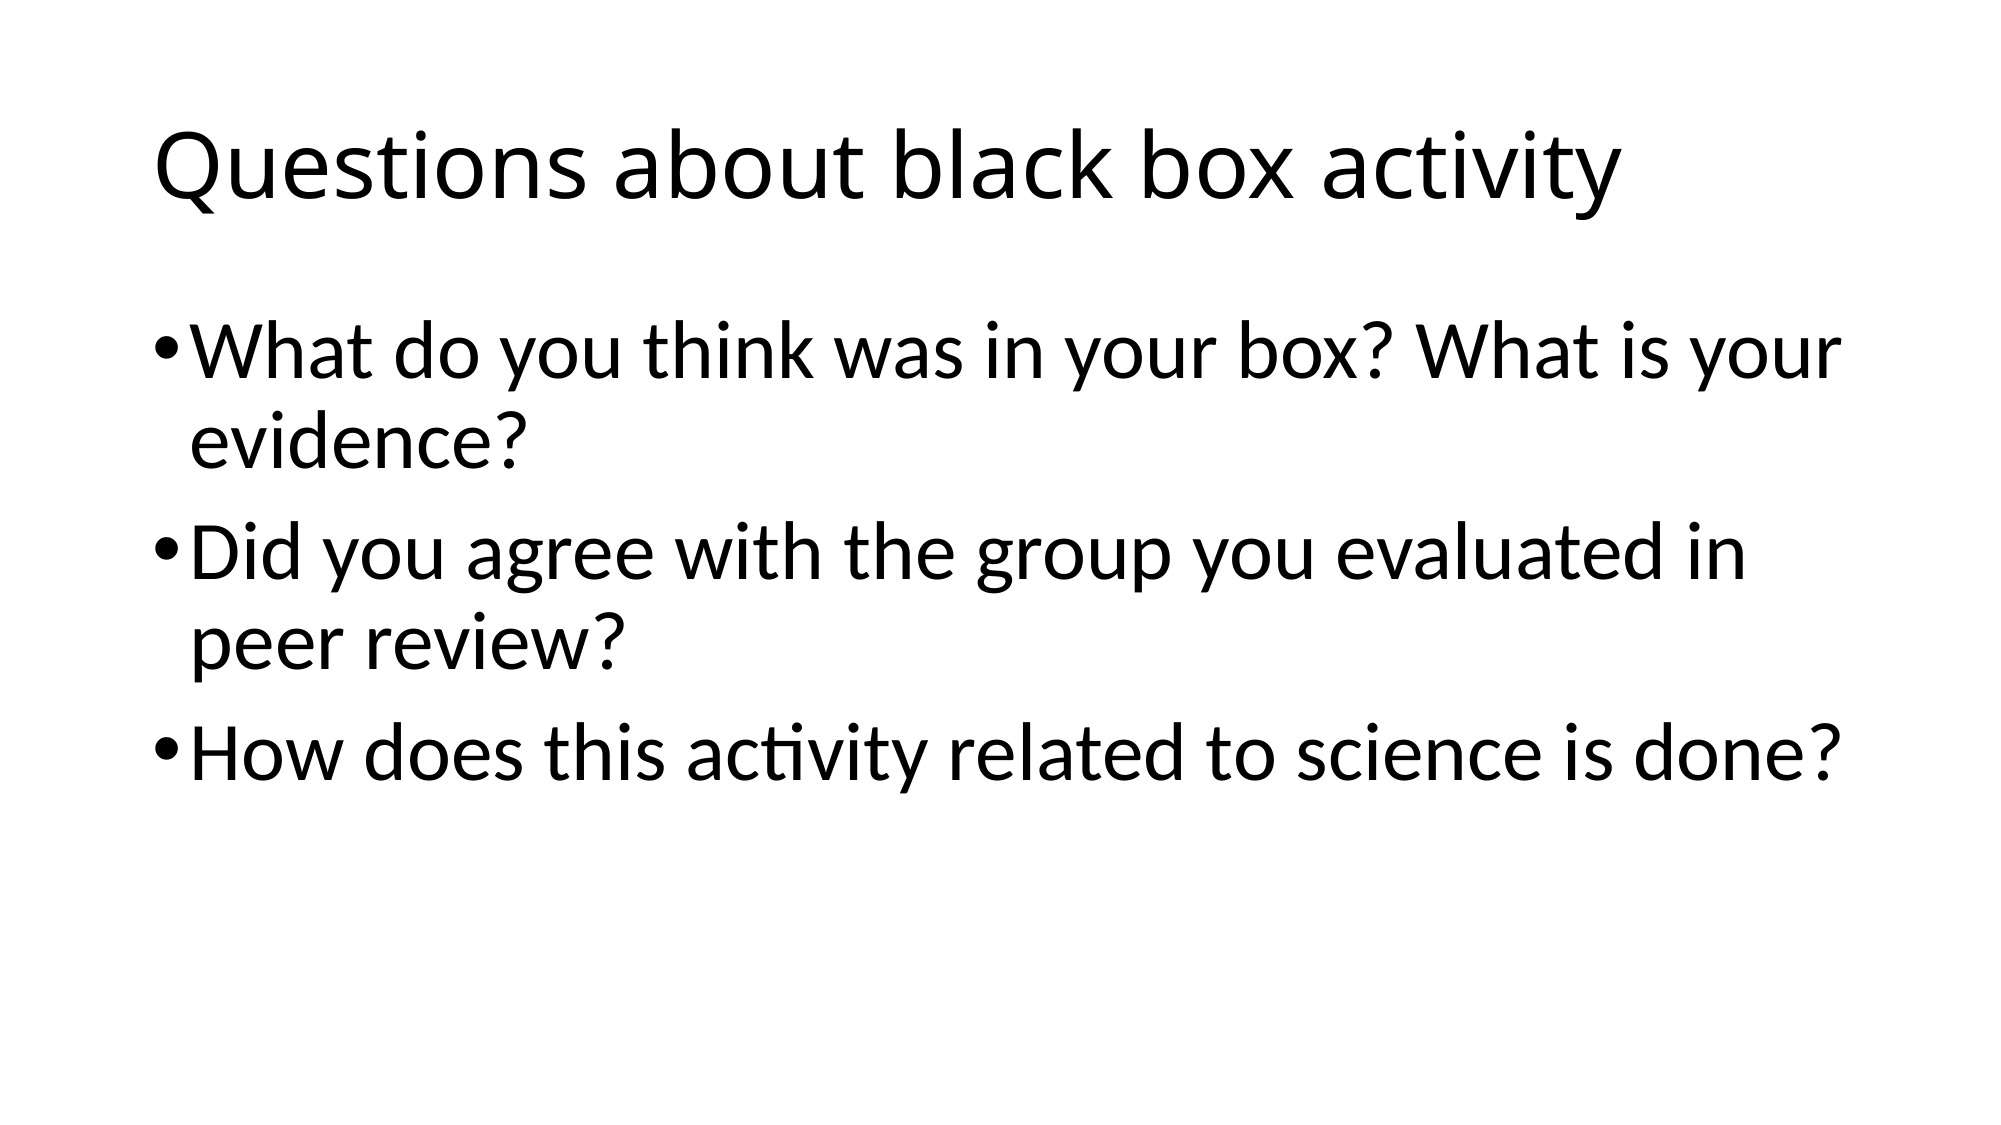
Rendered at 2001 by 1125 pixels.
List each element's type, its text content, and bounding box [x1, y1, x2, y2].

list What do you think was in your box? What is your evidence? Did you agree with the group you evaluated in peer review? How does this activity related to science is done? [137, 299, 1863, 1014]
title Questions about black box activity [137, 59, 1863, 278]
